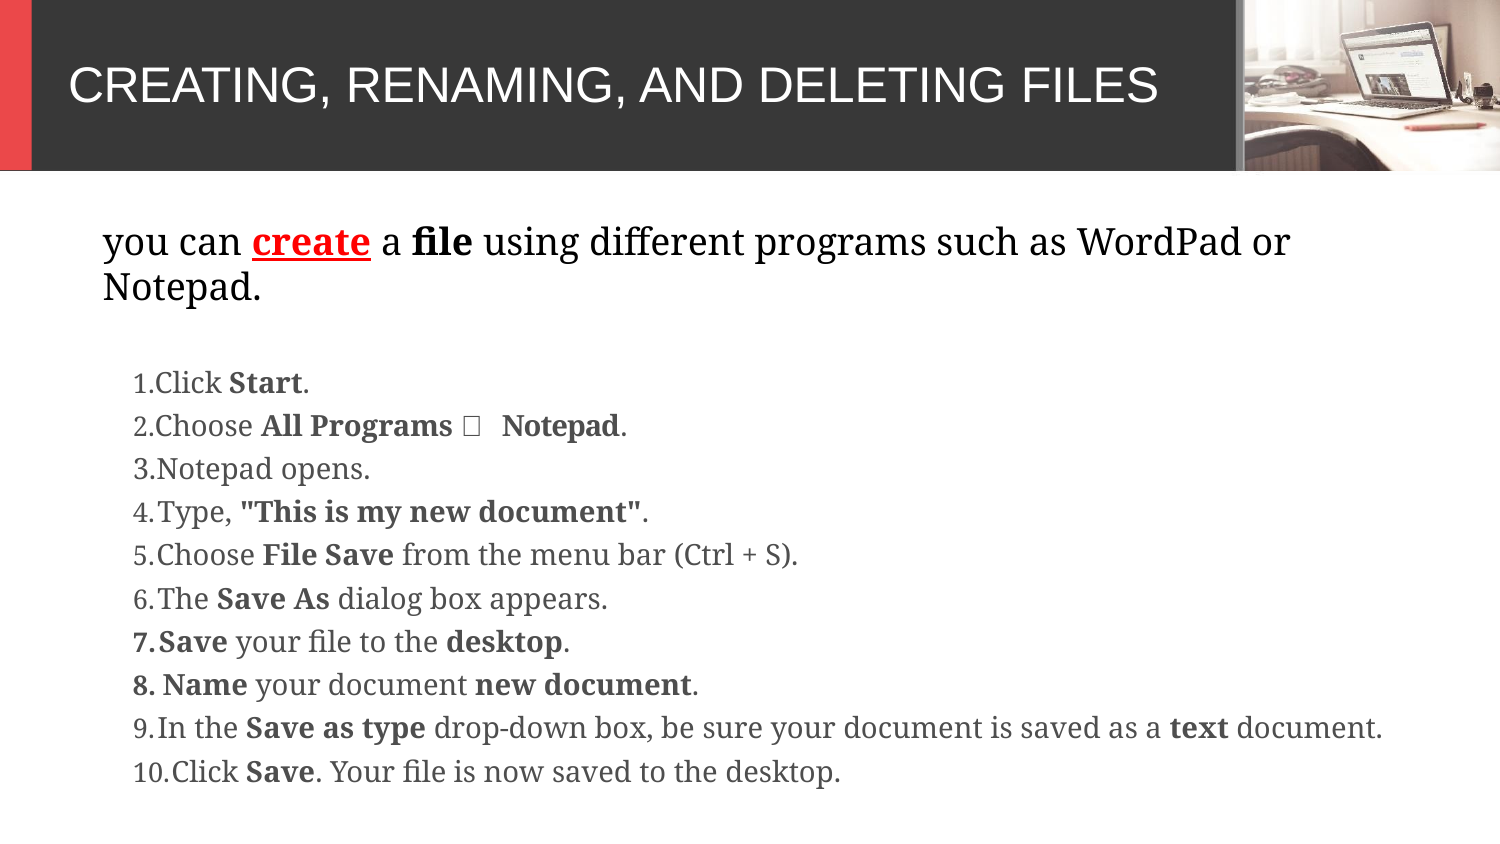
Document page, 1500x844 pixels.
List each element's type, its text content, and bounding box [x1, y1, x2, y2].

title CREATING, RENAMING, AND DELETING FILES [66, 50, 1170, 193]
picture [0, 0, 1500, 176]
text_box you can create a file using different programs such as WordPad or Notepad. Click Start. Choose All Programs  Notepad. 3.Notepad opens. Type, "This is my new document". Choose File Save from the menu bar (Ctrl + S). The Save As dialog box appears. Save your file to the desktop. Name your document new document. In the Save as type drop-down box, be sure your document is saved as a text document. Click Save. Your file is now saved to the desktop. [100, 215, 1384, 788]
